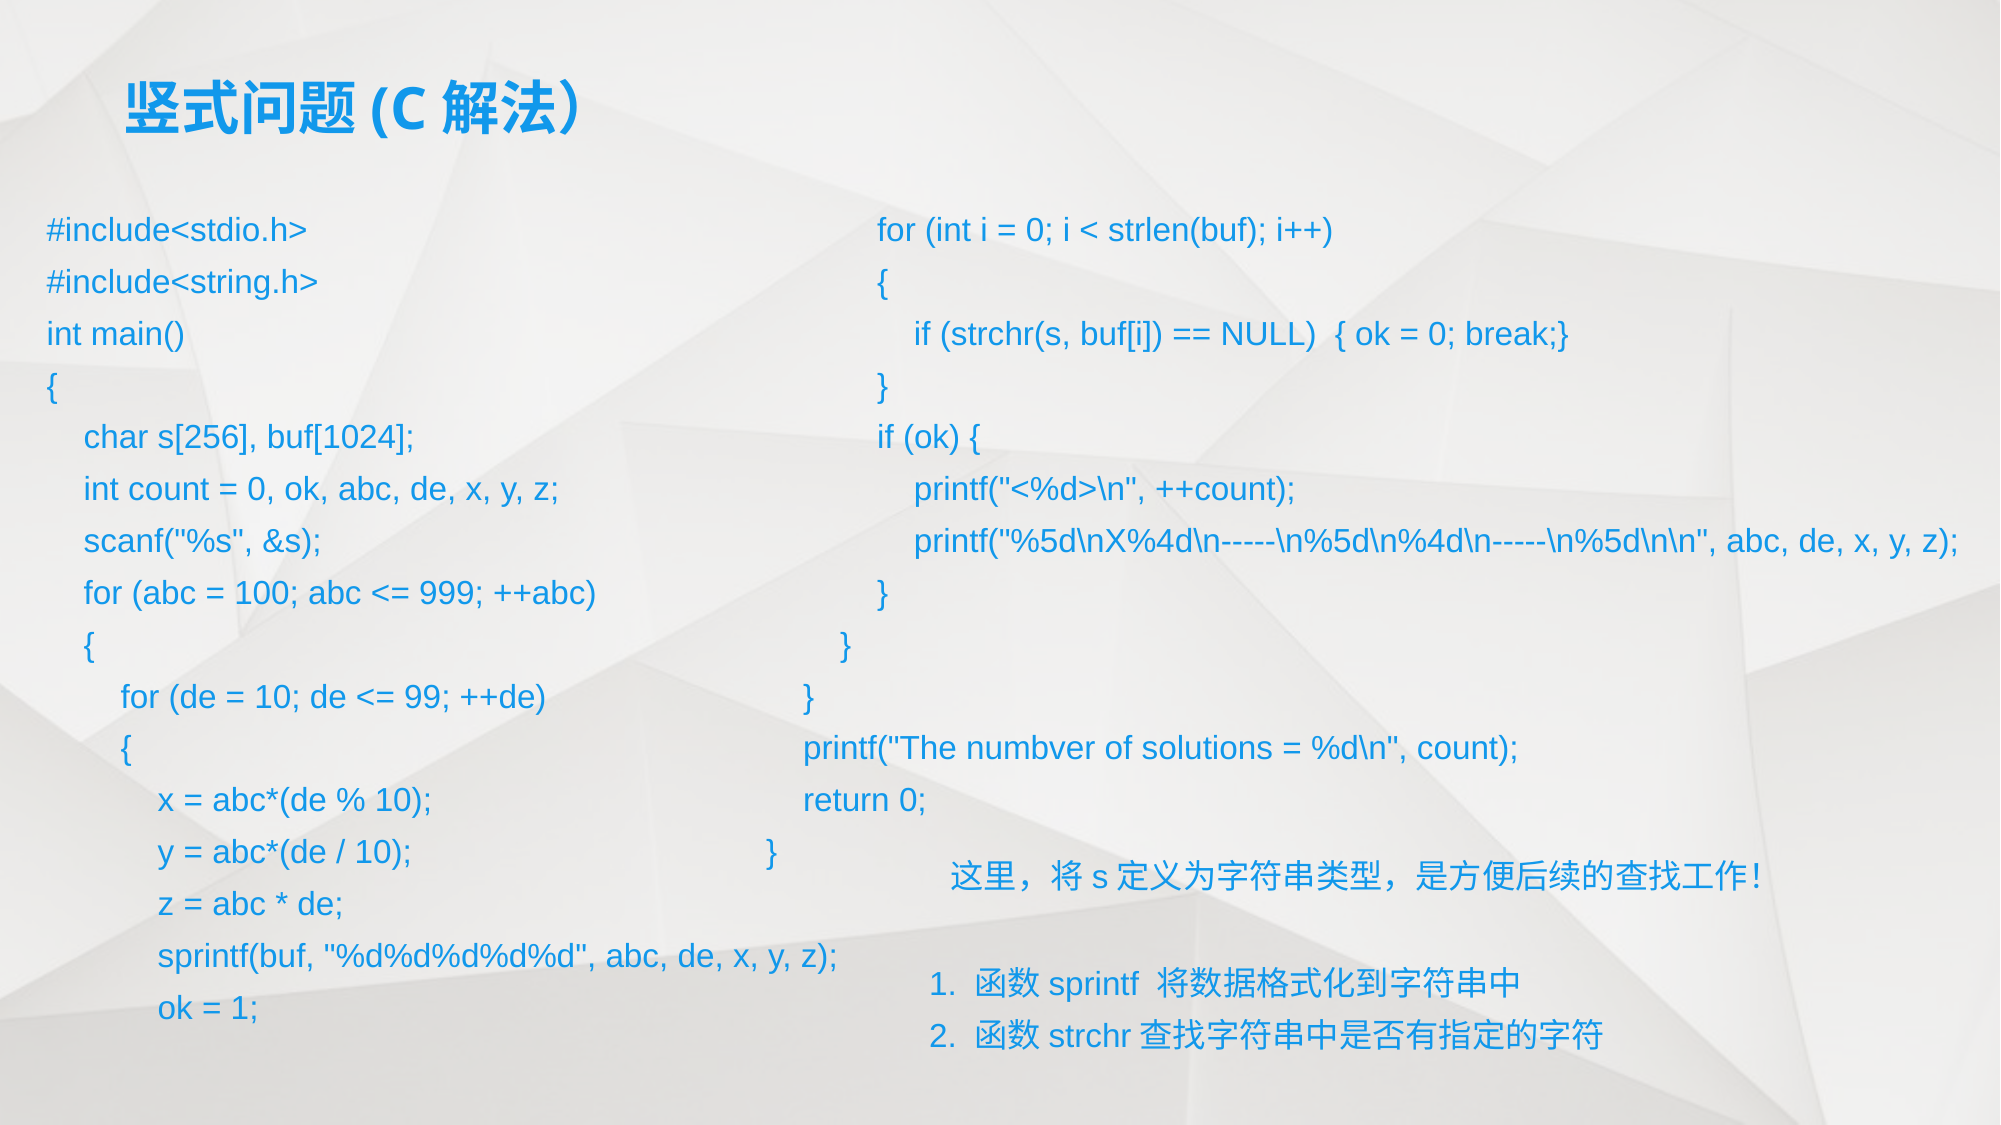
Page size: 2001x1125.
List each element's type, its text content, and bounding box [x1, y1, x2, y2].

title 竖式问题(C解法） [108, 34, 1887, 150]
text_box 1. 函数sprintf 将数据格式化到字符串中 2. 函数strchr查找字符串中是否有指定的字符 [914, 942, 2000, 1061]
text_box 这里，将s定义为字符串类型，是方便后续的查找工作！ [936, 836, 2000, 903]
text_box #include<stdio.h> #include<string.h> int main() { char s[256], buf[1024]; int count = 0, ok, abc, de, x, y, z; scanf("%s", &s); for (abc = 100; abc <= 999; ++abc) { for (de = 10; de <= 99; ++de) { x = abc*(de % 10); y = abc*(de / 10); z = abc * de; sprintf(buf, "%d%d%d%d%d", abc, de, x, y, z); ok = 1; [31, 188, 1248, 1034]
text_box for (int i = 0; i < strlen(buf); i++) { if (strchr(s, buf[i]) == NULL) { ok = 0; break;} } if (ok) { printf("<%d>\n", ++count); printf("%5d\nX%4d\n-----\n%5d\n%4d\n-----\n%5d\n\n", abc, de, x, y, z); } } } printf("The numbver of solutions = %d\n", count); return 0; } [751, 188, 2000, 878]
